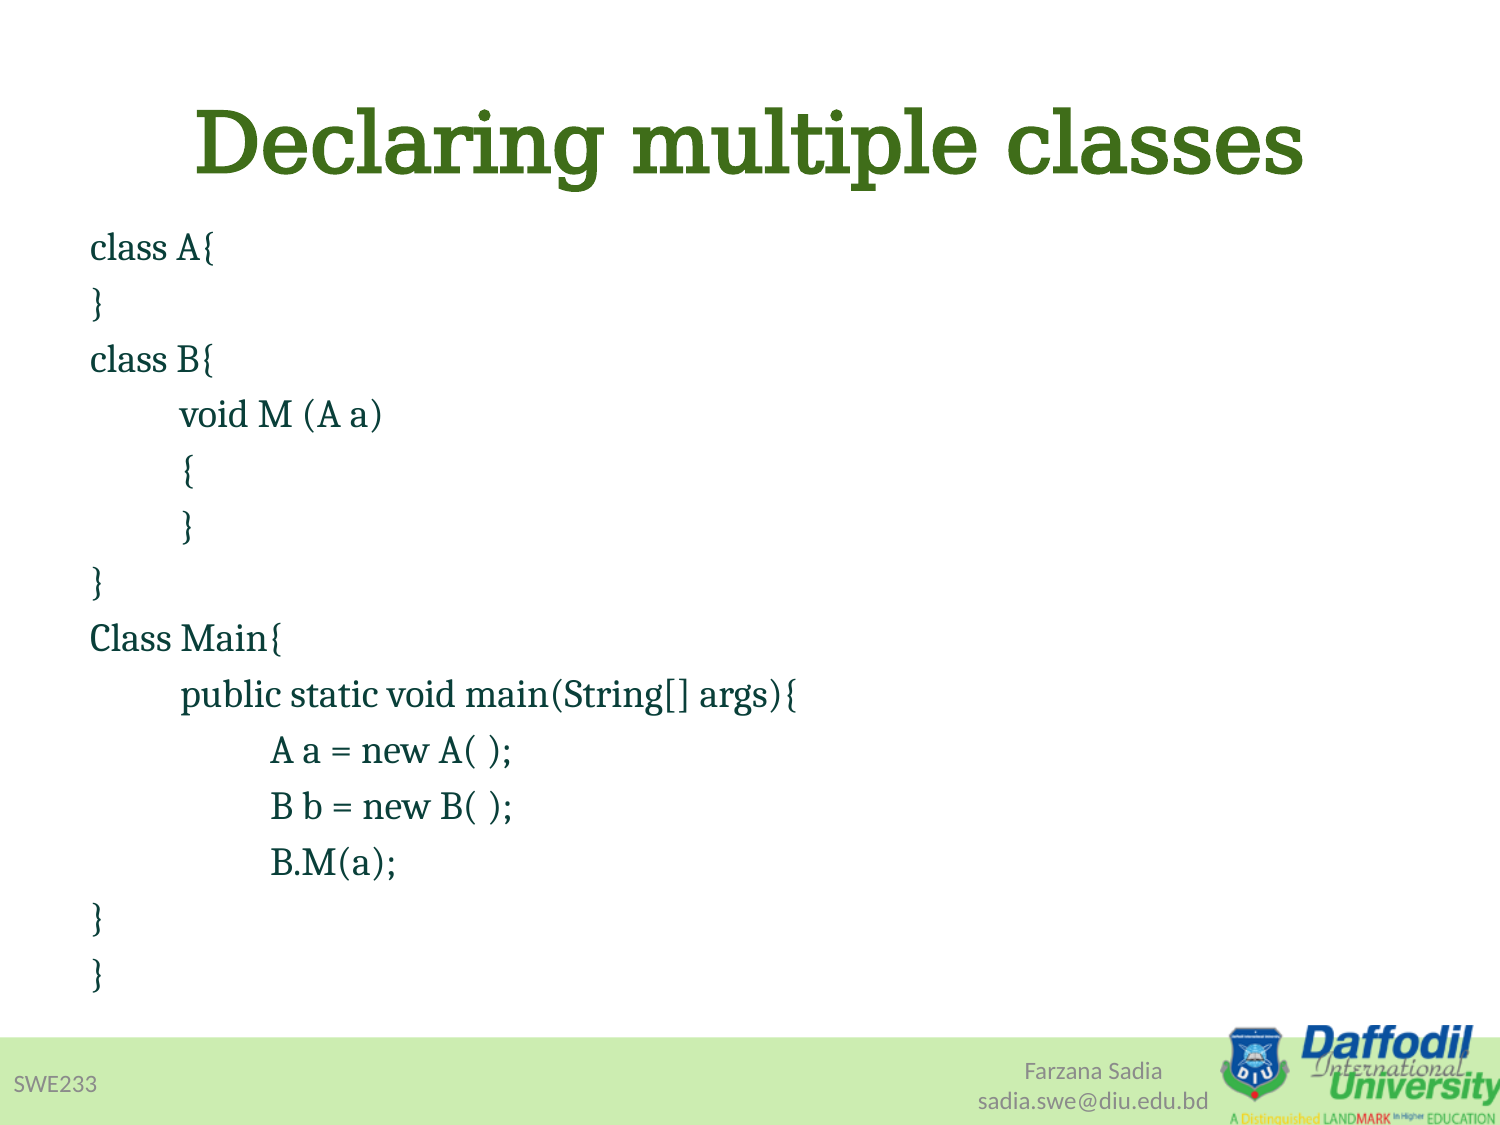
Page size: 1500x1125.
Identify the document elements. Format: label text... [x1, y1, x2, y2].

title Declaring multiple classes [75, 45, 1425, 212]
list class A{ } class B{ void M (A a) { } } Class Main{ public static void main(String[] args){ A a = new A( ); B b = new B( ); B.M(a); } } [75, 212, 1425, 1005]
picture [1220, 1025, 1500, 1125]
